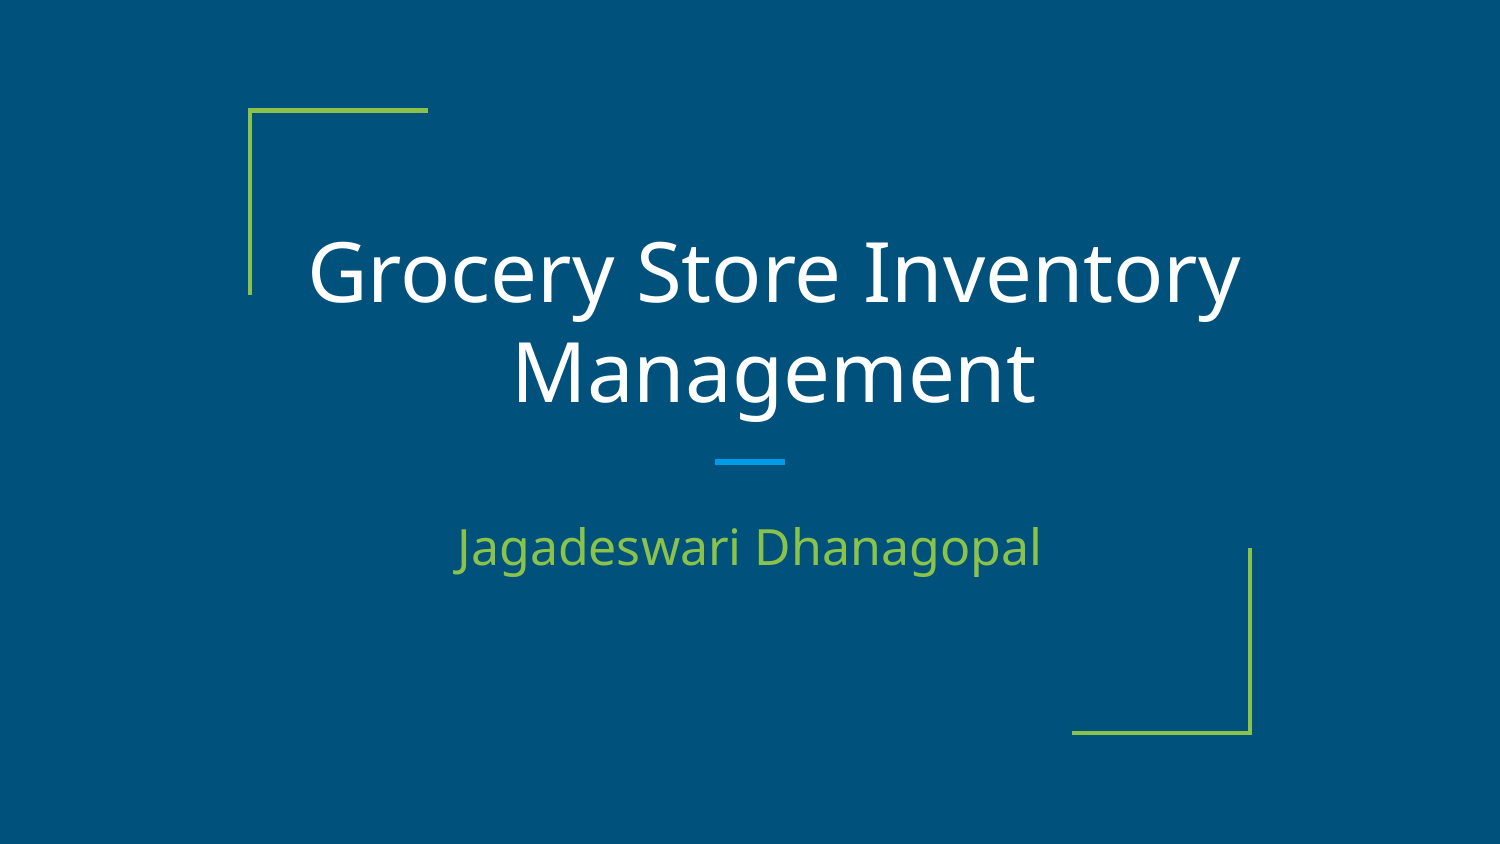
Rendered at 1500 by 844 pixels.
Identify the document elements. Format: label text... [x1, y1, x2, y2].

subtitle Jagadeswari Dhanagopal [275, 500, 1225, 650]
title Grocery Store Inventory Management [237, 195, 1311, 435]
